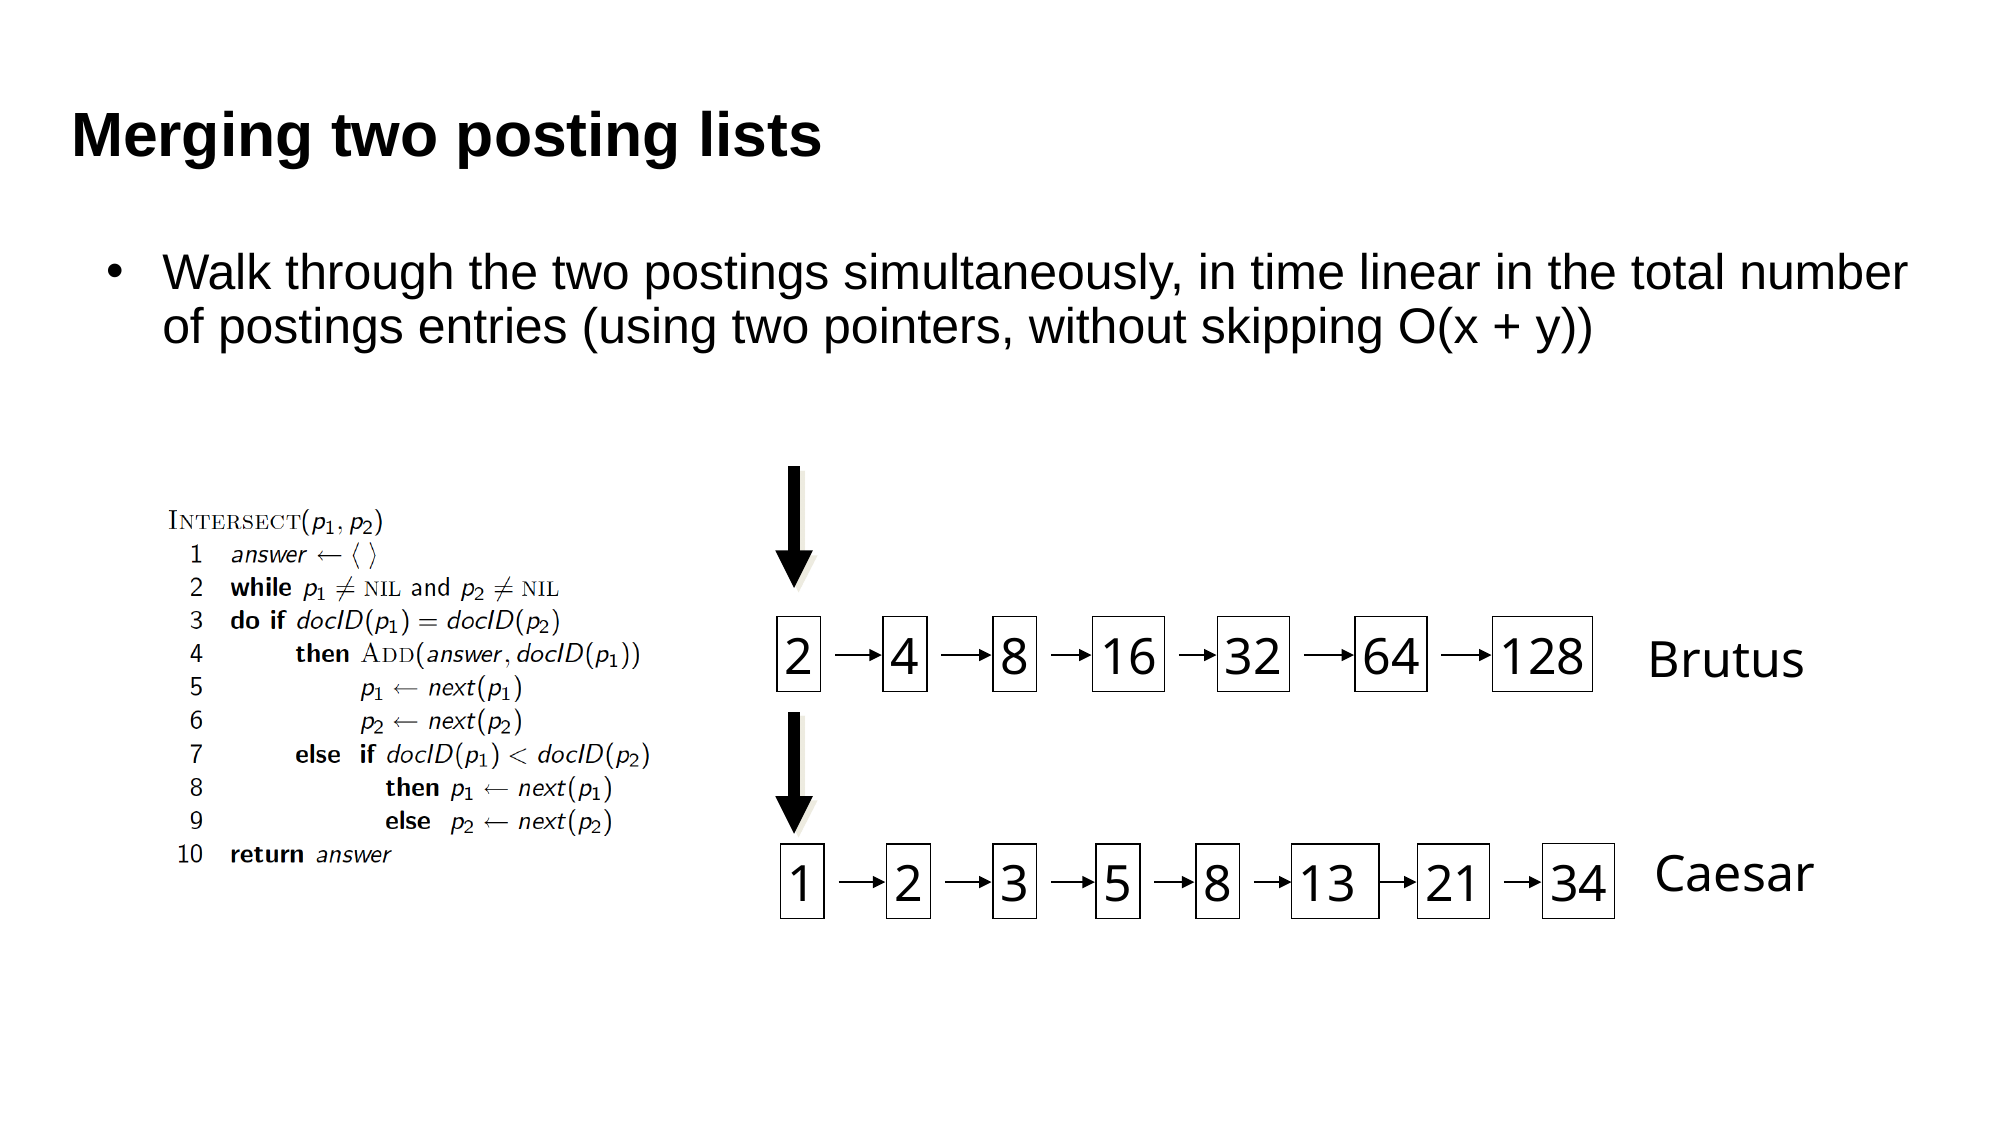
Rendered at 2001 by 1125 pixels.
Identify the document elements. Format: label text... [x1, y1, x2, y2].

text_box [787, 712, 801, 834]
text_box 128 [1492, 616, 1593, 692]
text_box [991, 616, 1089, 703]
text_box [991, 843, 1092, 930]
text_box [1194, 843, 1289, 930]
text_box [1416, 843, 1542, 930]
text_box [778, 843, 883, 930]
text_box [775, 616, 879, 703]
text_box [1216, 616, 1351, 703]
text_box Caesar [1646, 834, 1823, 910]
title Merging two posting lists [62, 86, 1795, 196]
text_box 34 [1542, 843, 1615, 919]
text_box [1091, 616, 1214, 703]
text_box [1094, 843, 1192, 930]
picture [162, 504, 658, 874]
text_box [884, 843, 989, 930]
text_box Brutus [1640, 619, 1813, 695]
list Walk through the two postings simultaneously, in time linear in the total number of postings entries (using two pointers, without skipping O(x + y)) [98, 238, 1939, 1102]
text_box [1353, 616, 1492, 703]
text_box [881, 616, 989, 703]
text_box [787, 466, 801, 588]
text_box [1291, 843, 1414, 930]
